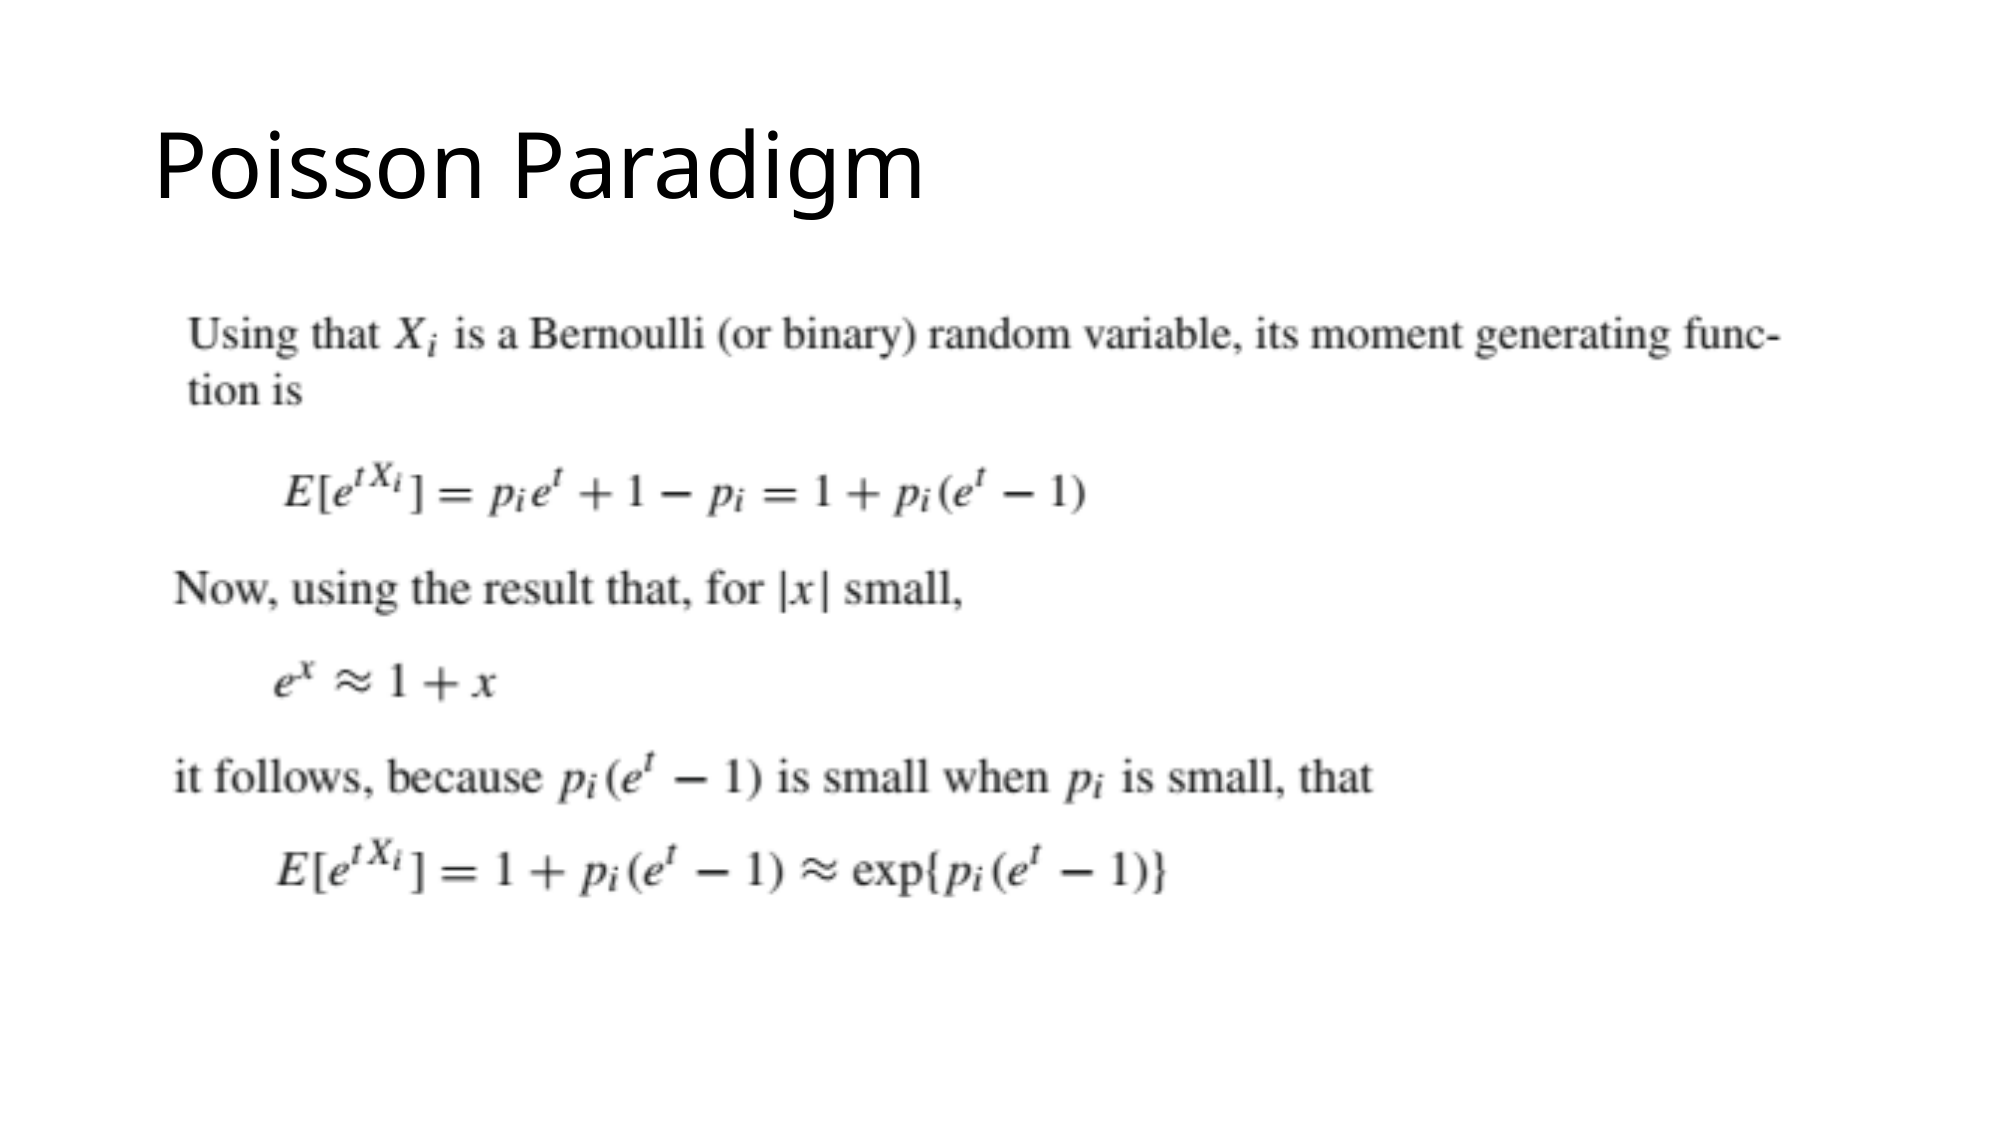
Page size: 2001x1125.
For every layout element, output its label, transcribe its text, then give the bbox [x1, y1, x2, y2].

picture [168, 551, 1861, 916]
picture [168, 293, 1804, 536]
title Poisson Paradigm [137, 59, 1863, 278]
